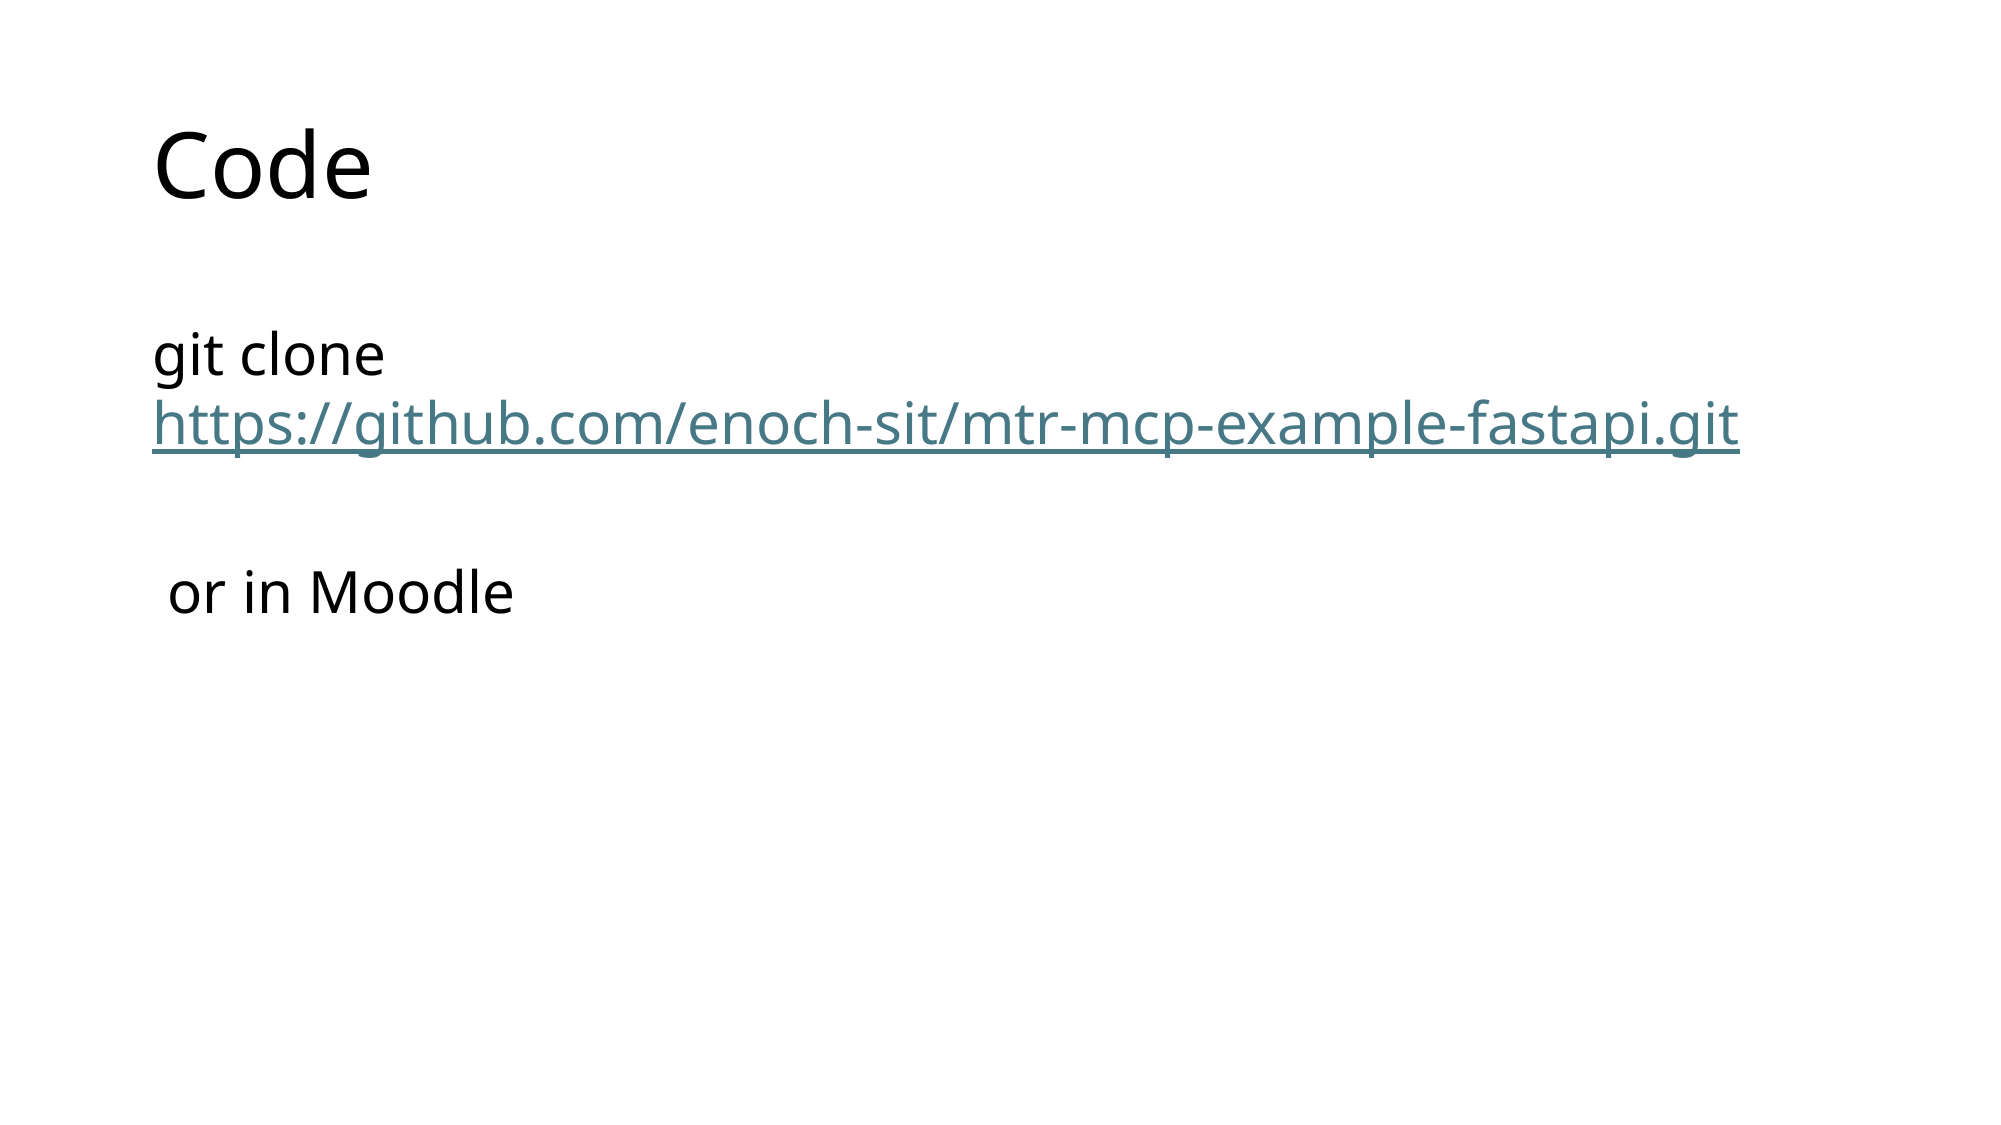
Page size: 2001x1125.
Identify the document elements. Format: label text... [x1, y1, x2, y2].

title Code [137, 59, 1863, 278]
list git clone https://github.com/enoch-sit/mtr-mcp-example-fastapi.git or in Moodle [137, 317, 1863, 665]
